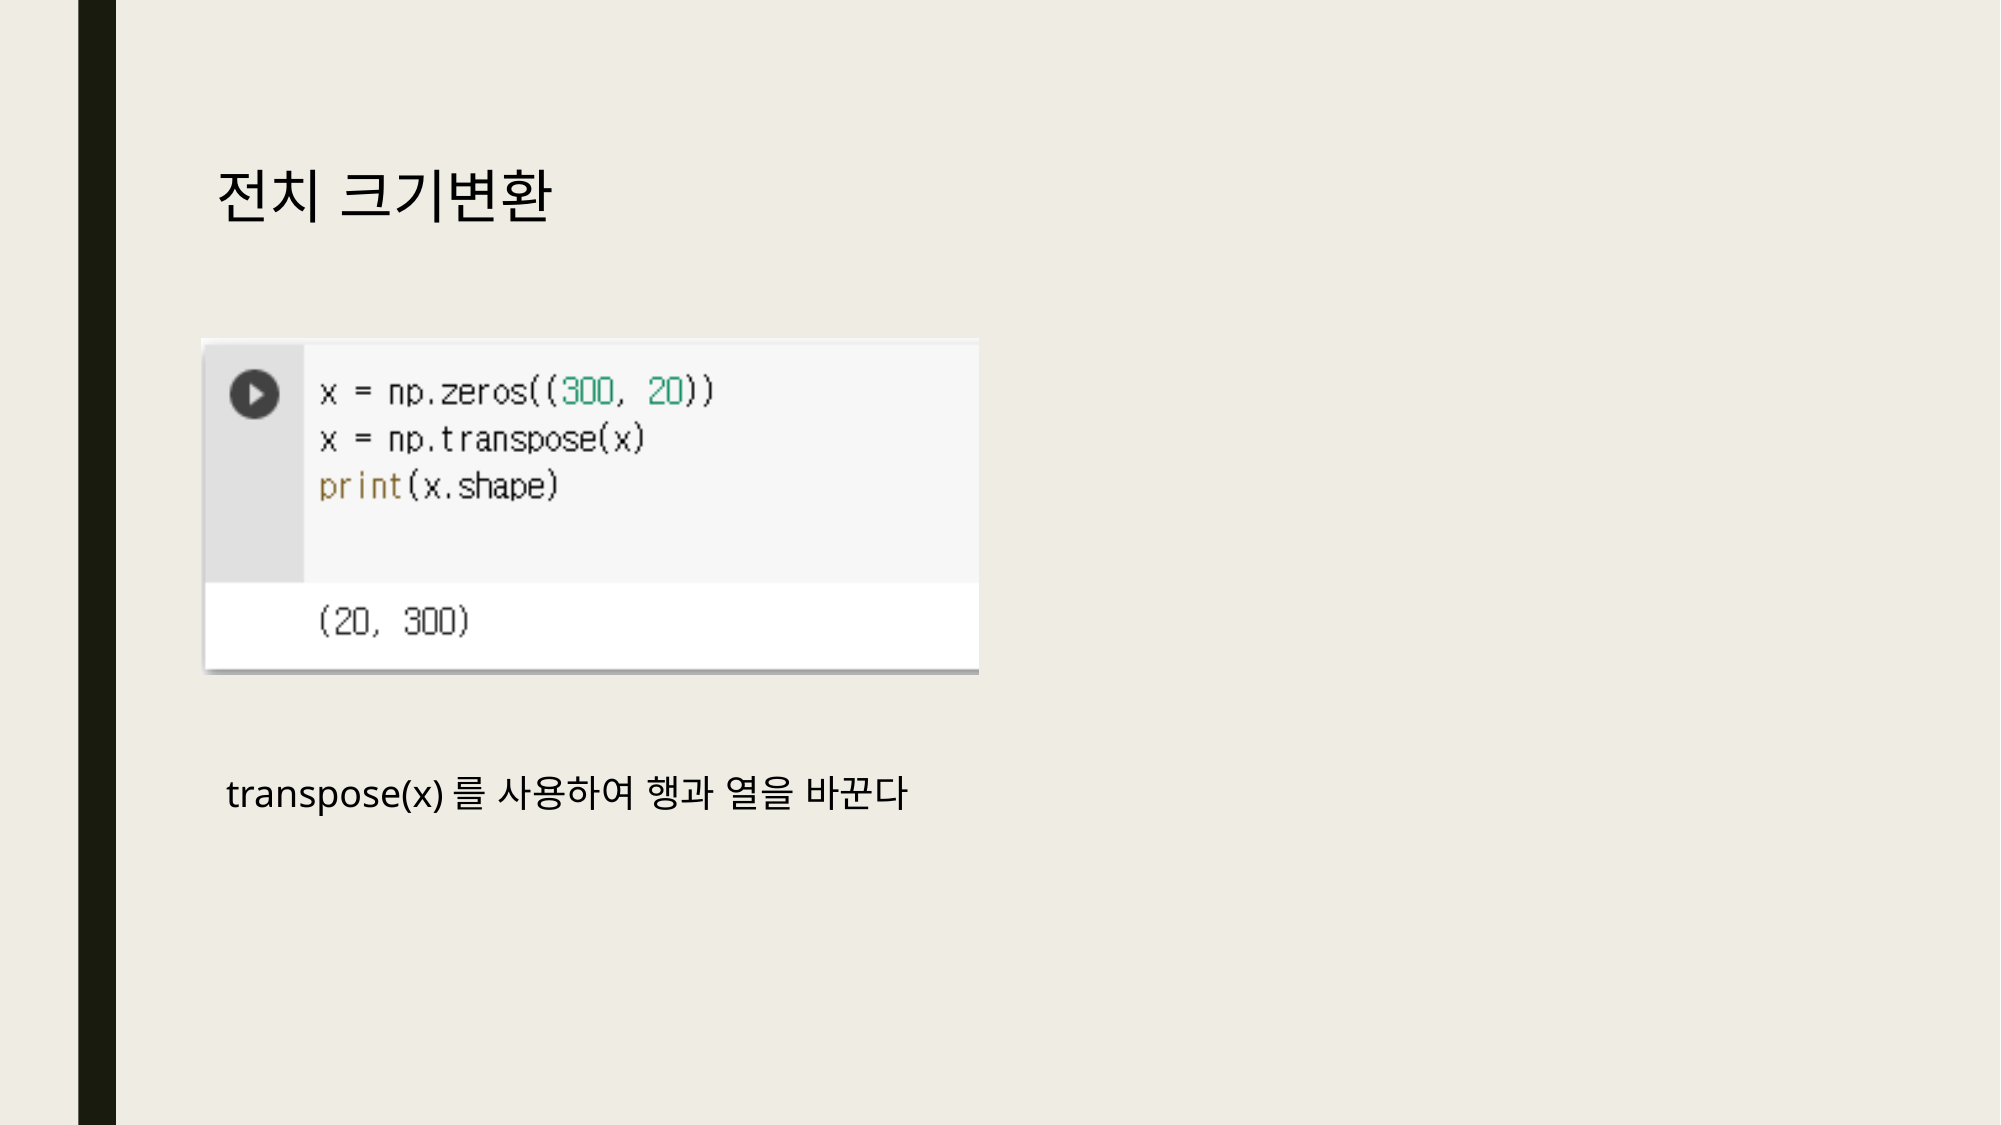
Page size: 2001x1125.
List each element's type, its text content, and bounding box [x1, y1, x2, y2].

picture [201, 338, 979, 675]
text_box transpose(x)를 사용하여 행과 열을 바꾼다 [201, 762, 1450, 822]
text_box 전치 크기변환 [201, 152, 1285, 237]
